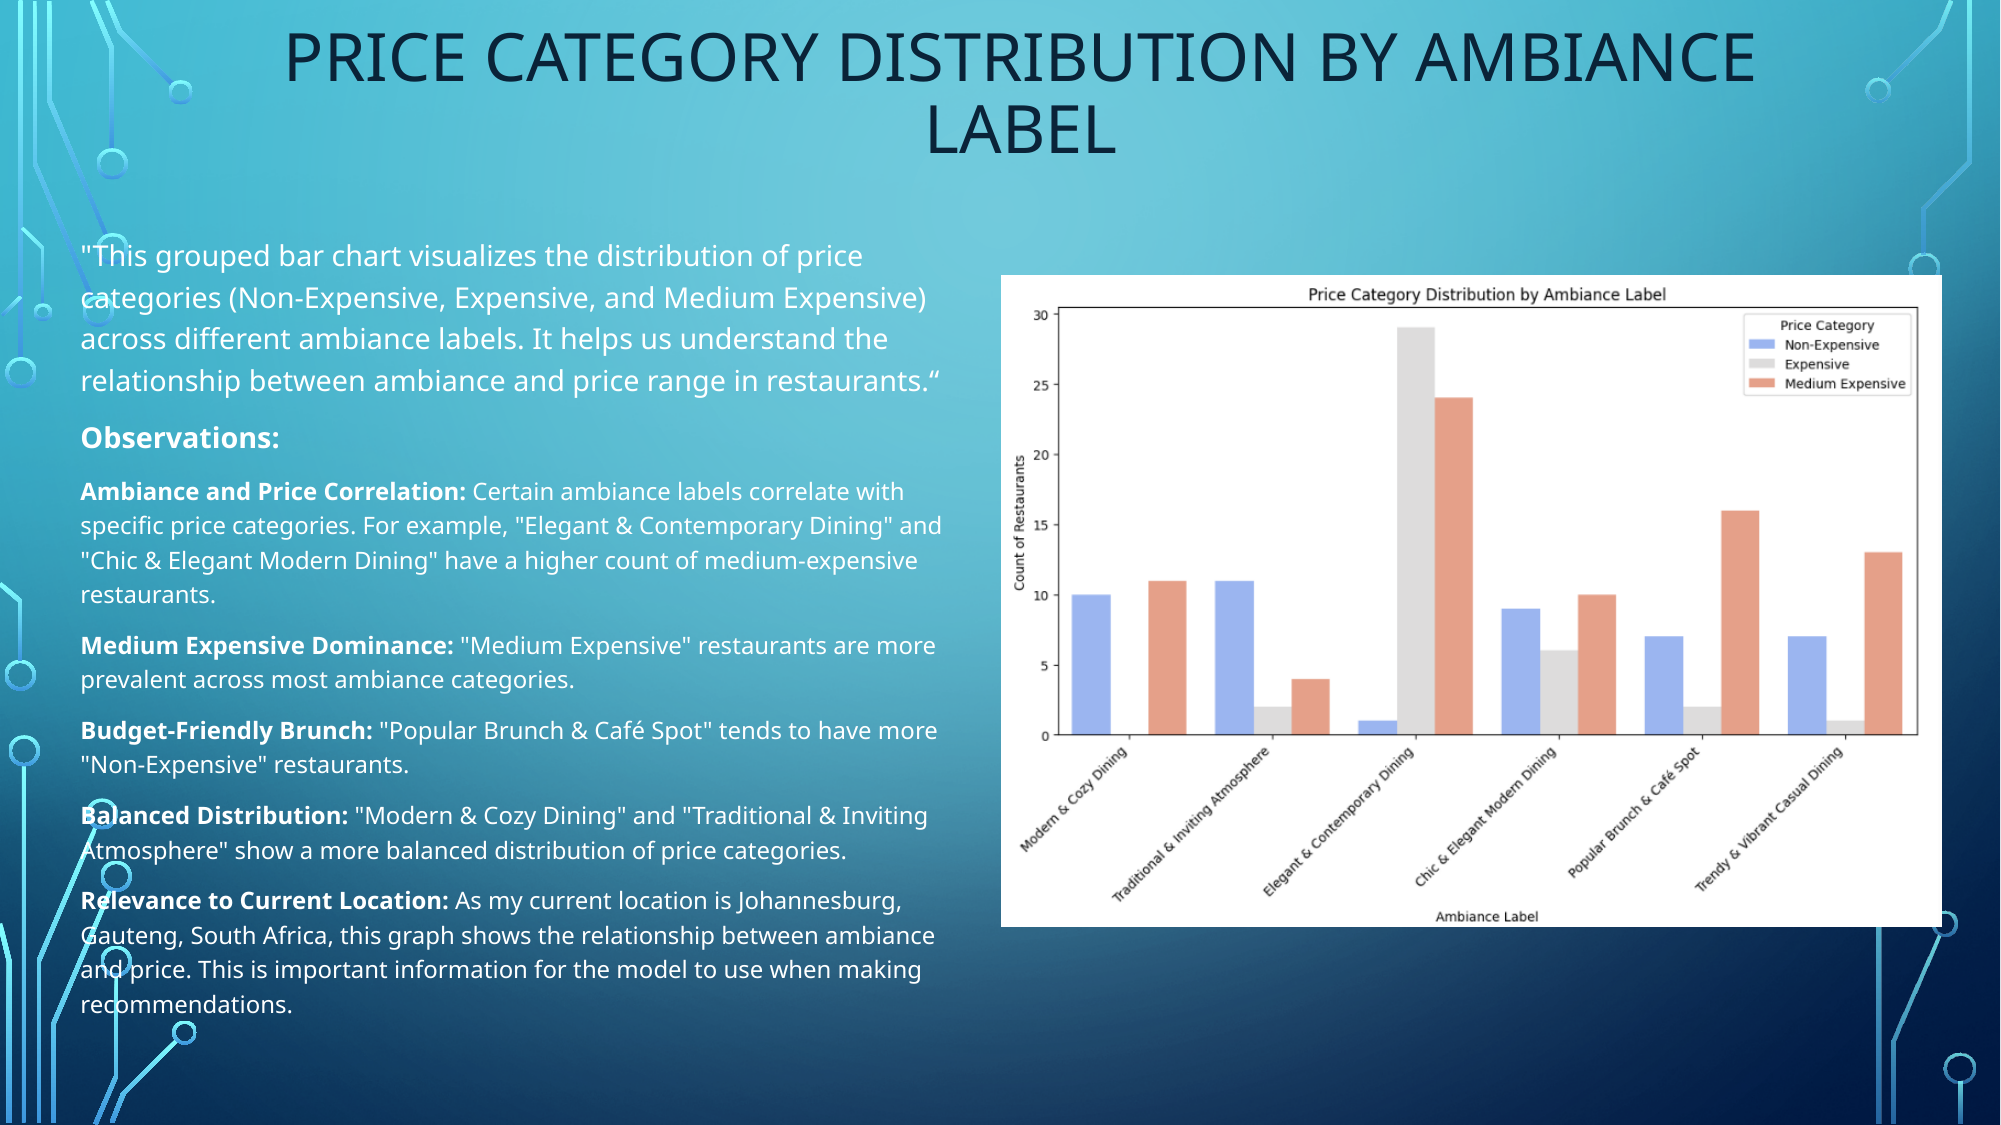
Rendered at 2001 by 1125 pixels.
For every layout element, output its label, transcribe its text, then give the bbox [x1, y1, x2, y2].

title Price Category Distribution by Ambiance Label [209, 62, 1833, 176]
list "This grouped bar chart visualizes the distribution of price categories (Non-Expensive, Expensive, and Medium Expensive) across different ambiance labels. It helps us understand the relationship between ambiance and price range in restaurants.“ Observations: Ambiance and Price Correlation: Certain ambiance labels correlate with specific price categories. For example, "Elegant & Contemporary Dining" and "Chic & Elegant Modern Dining" have a higher count of medium-expensive restaurants. Medium Expensive Dominance: "Medium Expensive" restaurants are more prevalent across most ambiance categories. Budget-Friendly Brunch: "Popular Brunch & Café Spot" tends to have more "Non-Expensive" restaurants. Balanced Distribution: "Modern & Cozy Dining" and "Traditional & Inviting Atmosphere" show a more balanced distribution of price categories. Relevance to Current Location: As my current location is Johannesburg, Gauteng, South Africa, this graph shows the relationship between ambiance and price. This is important information for the model to use when making recommendations. [65, 223, 977, 1029]
picture [1001, 274, 1943, 927]
